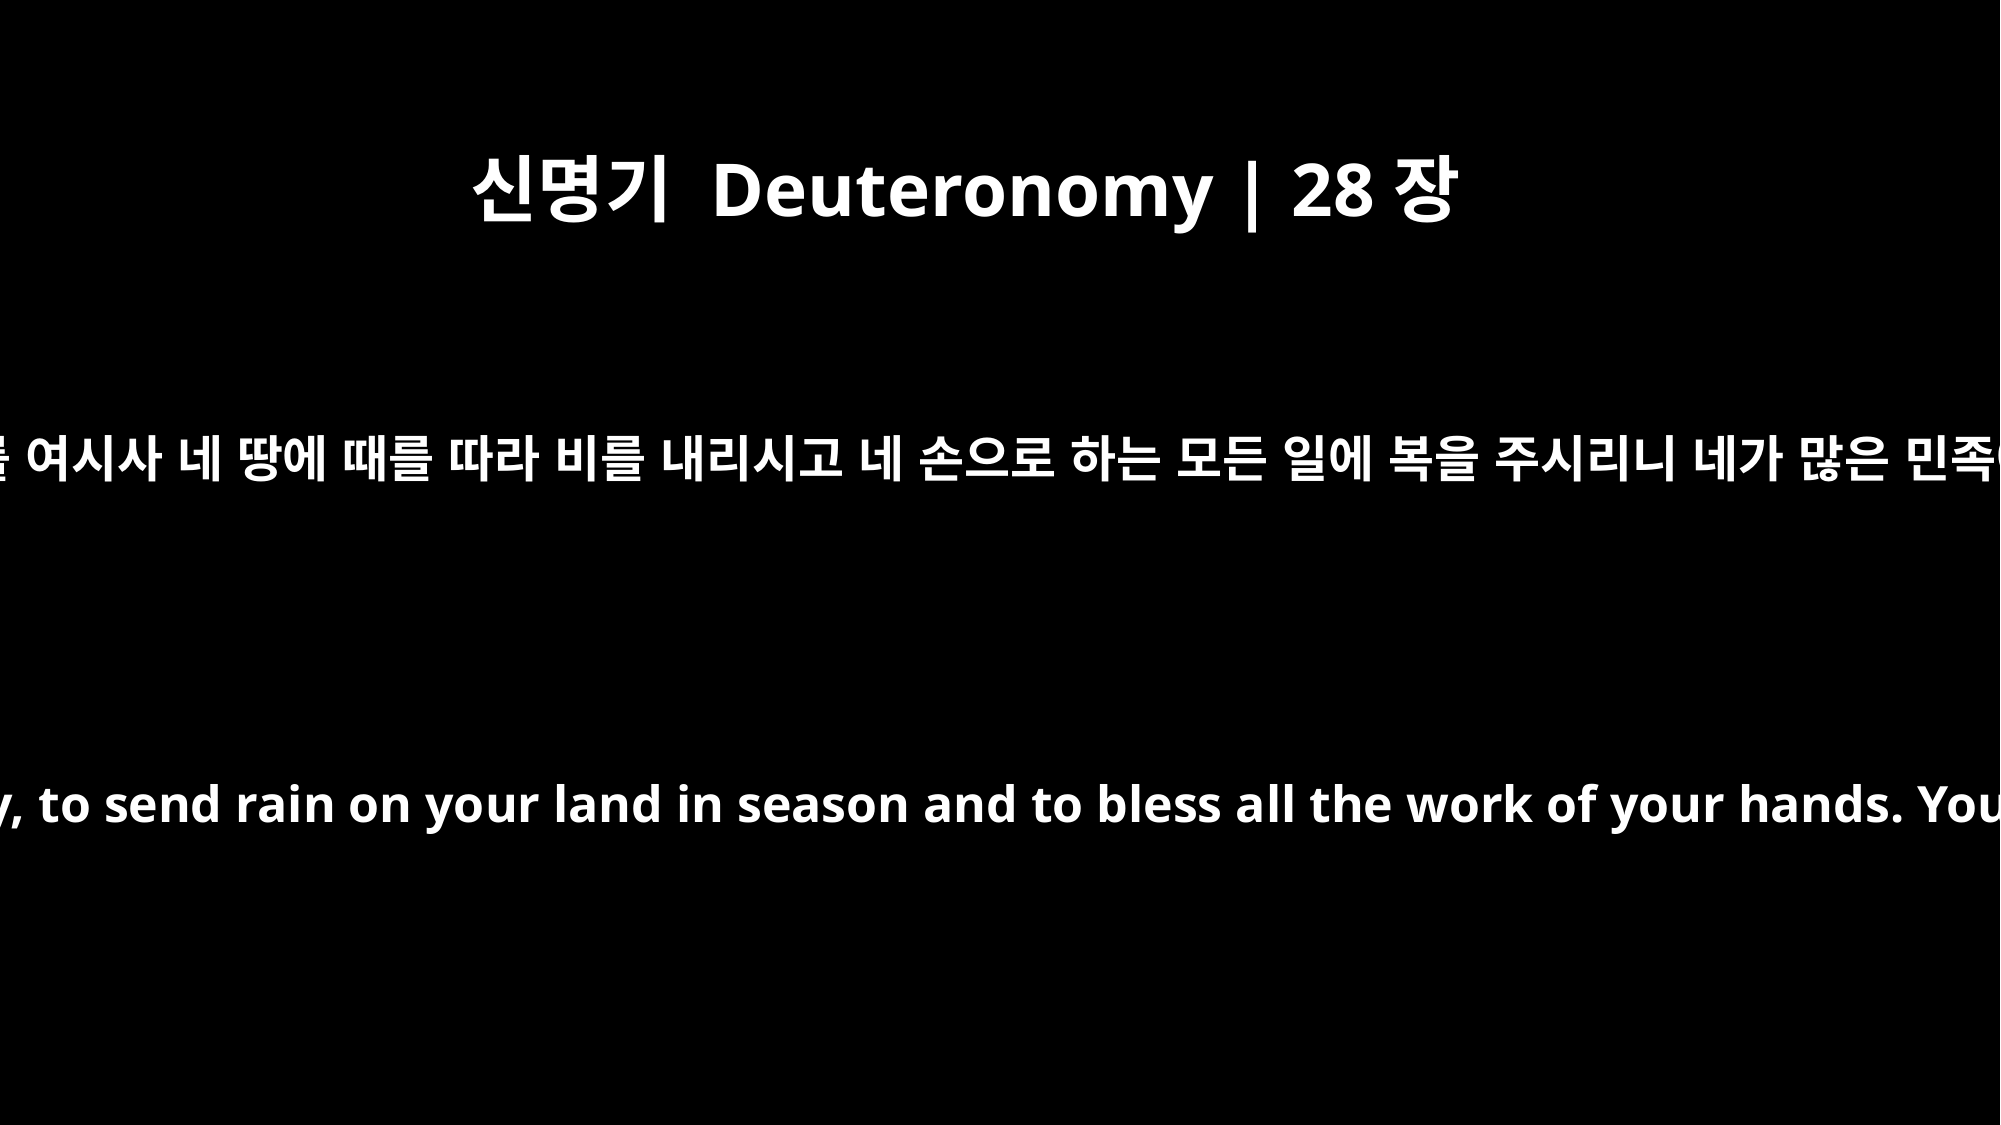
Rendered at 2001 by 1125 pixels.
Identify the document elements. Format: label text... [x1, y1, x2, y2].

text_box 12 여호와께서 너를 위하여 하늘의 아름다운 보고를 여시사 네 땅에 때를 따라 비를 내리시고 네 손으로 하는 모든 일에 복을 주시리니 네가 많은 민족에게 꾸어줄지라도 너는 꾸지 아니할 것이요 [0, 359, 2000, 495]
text_box The LORD will open the heavens, the storehouse of his bounty, to send rain on your land in season and to bless all the work of your hands. You will lend to many nations but will borrow from none. [0, 764, 2000, 840]
text_box 신명기 Deuteronomy | 28장 [456, 136, 1476, 239]
